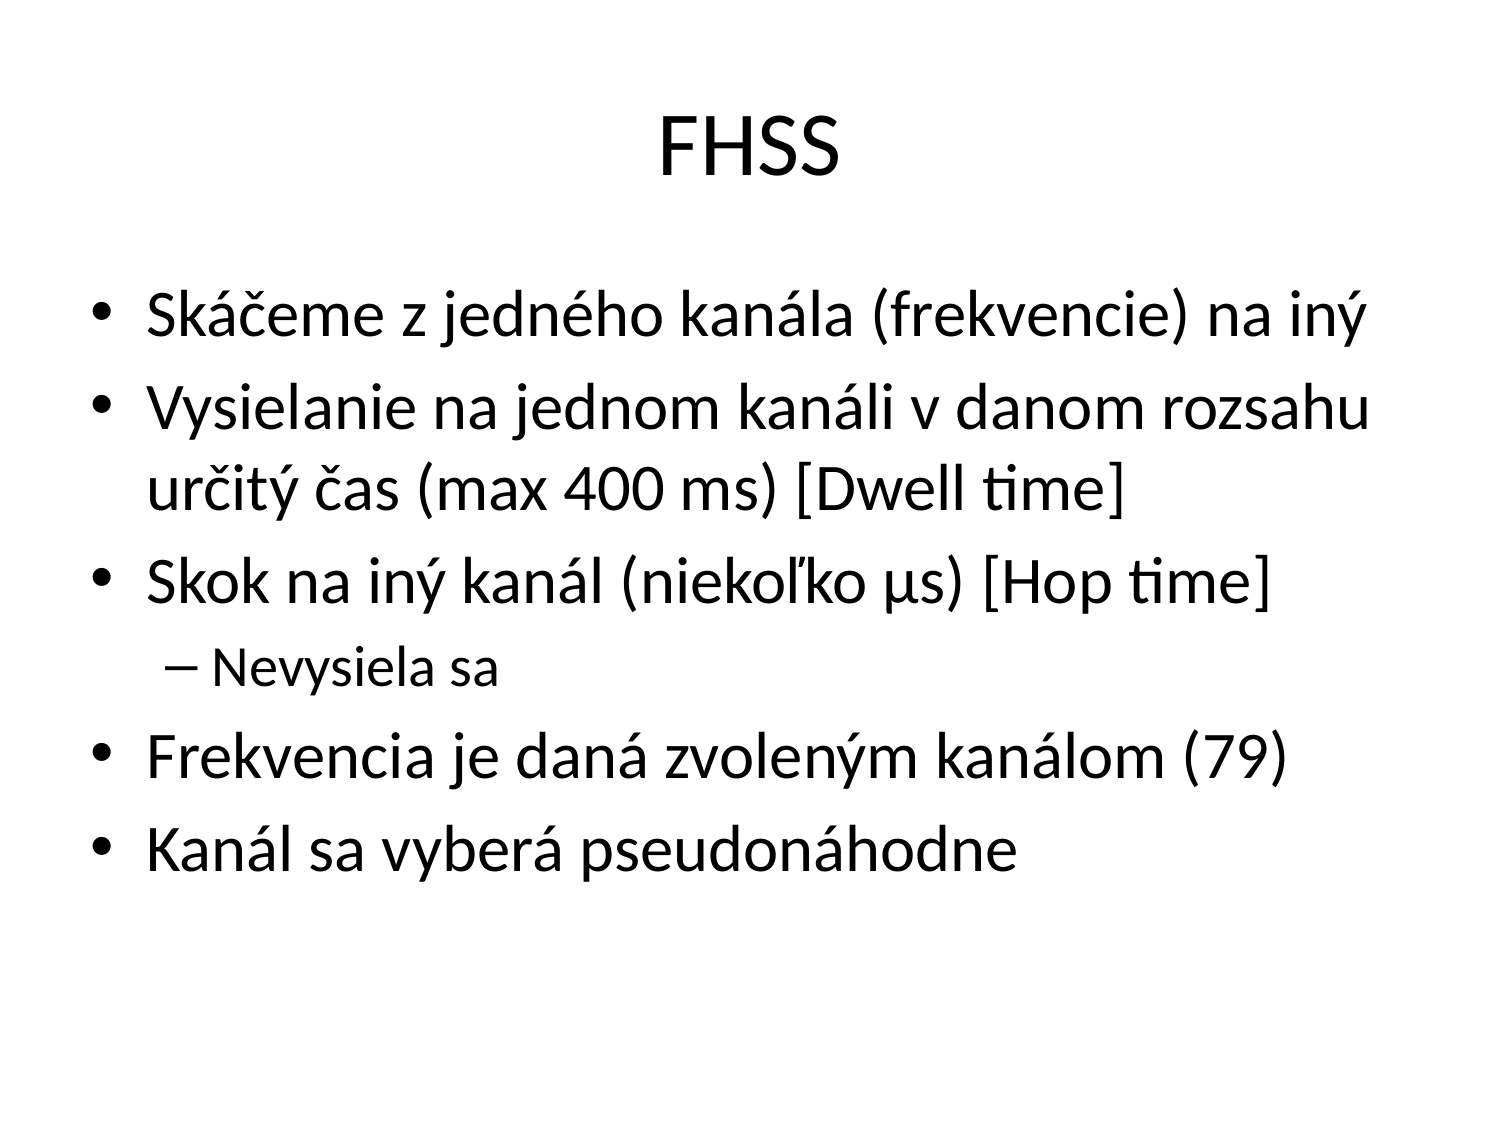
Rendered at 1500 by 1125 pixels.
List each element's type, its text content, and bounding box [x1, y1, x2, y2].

title FHSS [75, 45, 1425, 233]
list Skáčeme z jedného kanála (frekvencie) na iný Vysielanie na jednom kanáli v danom rozsahu určitý čas (max 400 ms) [Dwell time] Skok na iný kanál (niekoľko µs) [Hop time] Nevysiela sa Frekvencia je daná zvoleným kanálom (79) Kanál sa vyberá pseudonáhodne [75, 262, 1425, 1005]
